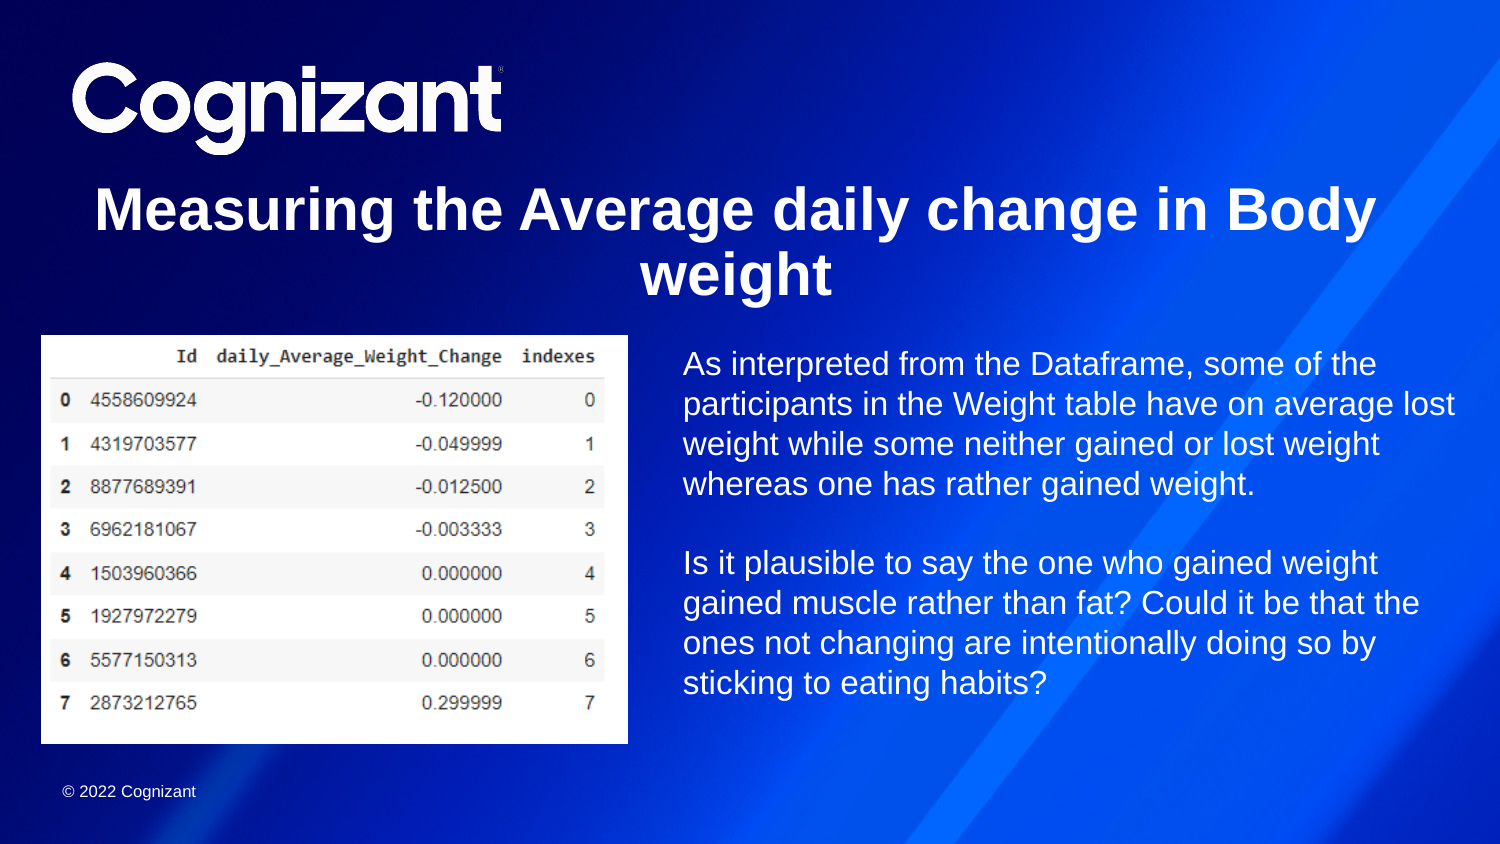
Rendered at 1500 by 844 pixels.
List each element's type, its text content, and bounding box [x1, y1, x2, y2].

picture [0, 0, 1500, 844]
list As interpreted from the Dataframe, some of the participants in the Weight table have on average lost weight while some neither gained or lost weight whereas one has rather gained weight. Is it plausible to say the one who gained weight gained muscle rather than fat? Could it be that the ones not changing are intentionally doing so by sticking to eating habits? [682, 342, 1473, 738]
title Measuring the Average daily change in Body weight [65, 172, 1409, 314]
footer © 2022 Cognizant [62, 770, 813, 801]
